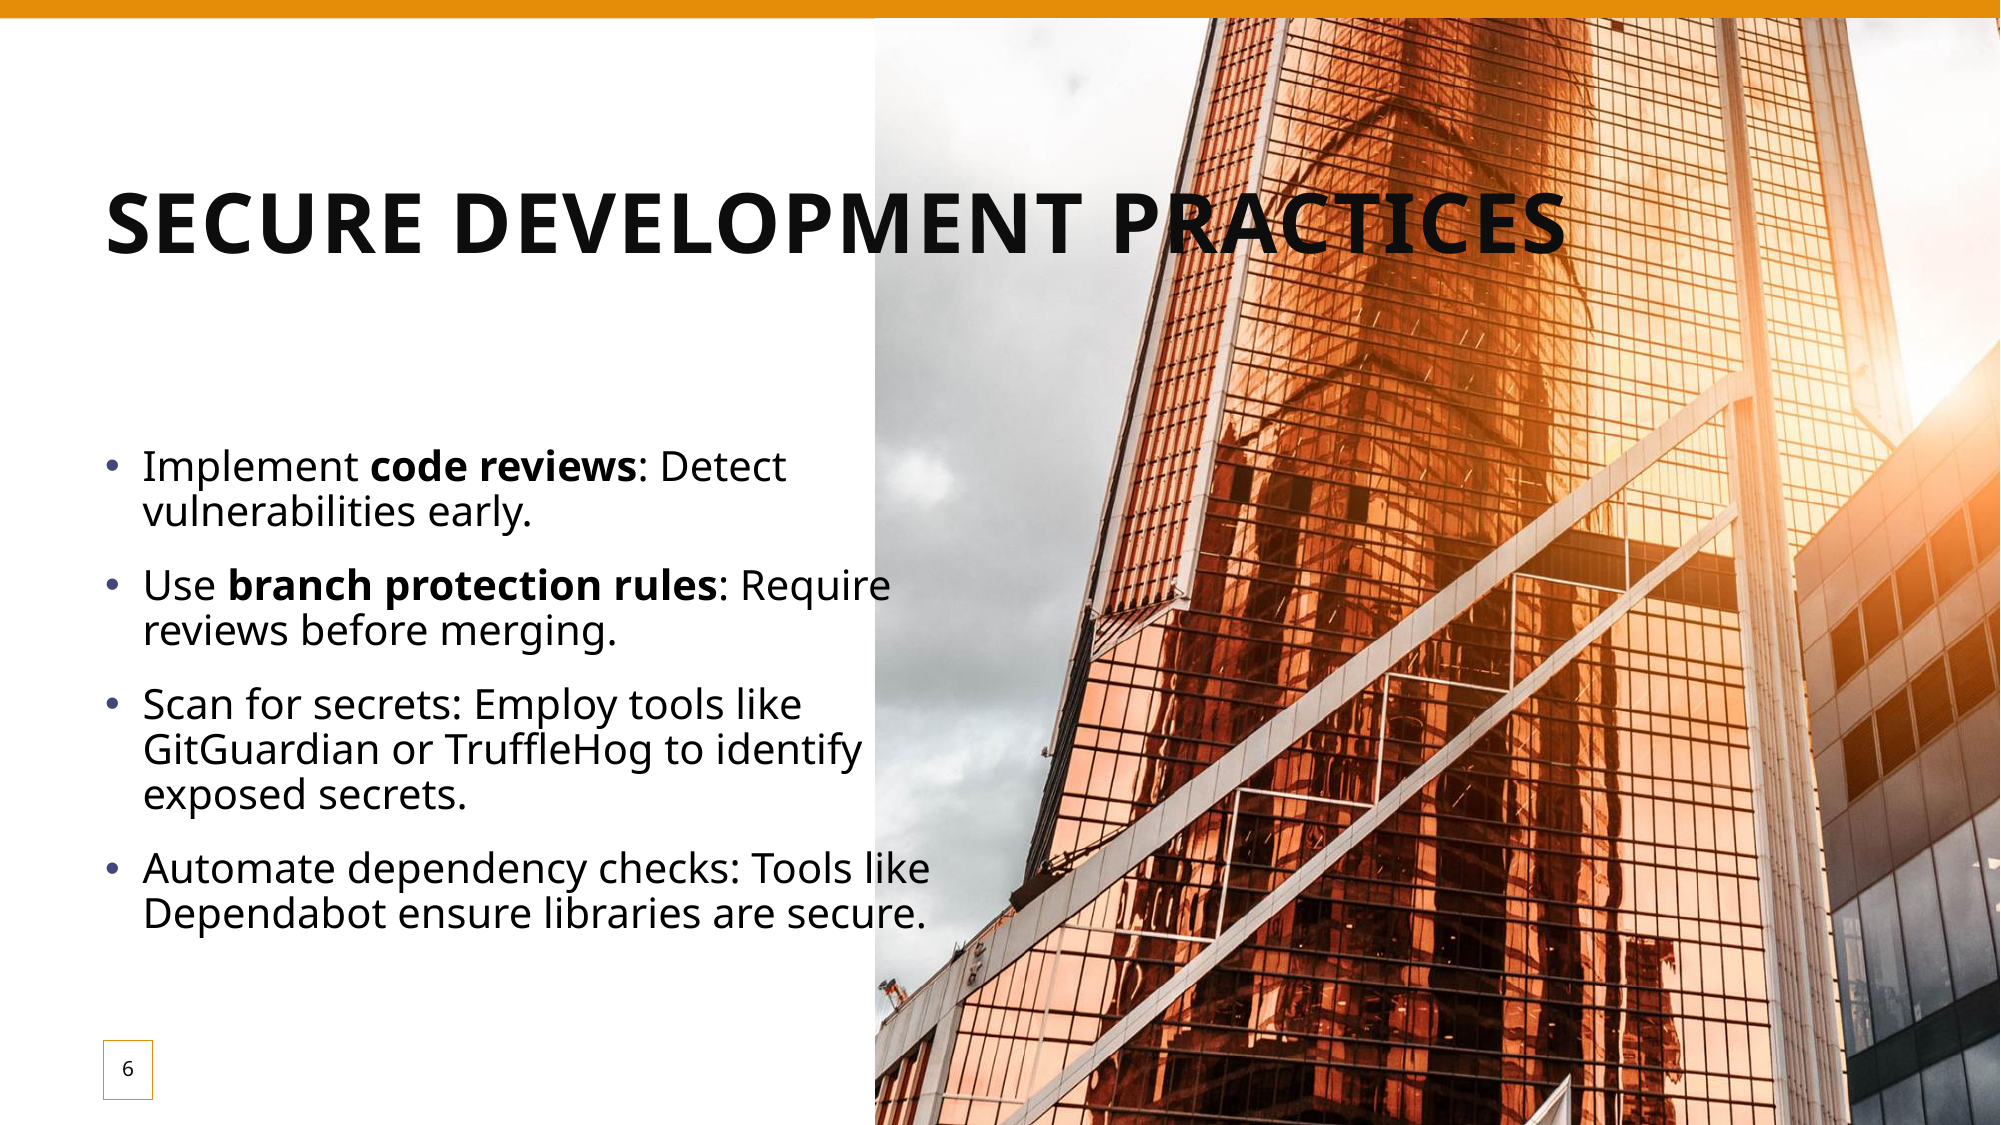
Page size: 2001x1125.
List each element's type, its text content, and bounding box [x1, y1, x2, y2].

title Secure Development Practices [90, 162, 867, 279]
slide_number 6 [103, 1040, 153, 1100]
list Implement code reviews: Detect vulnerabilities early. Use branch protection rules: Require reviews before merging. Scan for secrets: Employ tools like GitGuardian or TruffleHog to identify exposed secrets. Automate dependency checks: Tools like Dependabot ensure libraries are secure. [90, 437, 867, 1038]
picture [874, 18, 2000, 1125]
